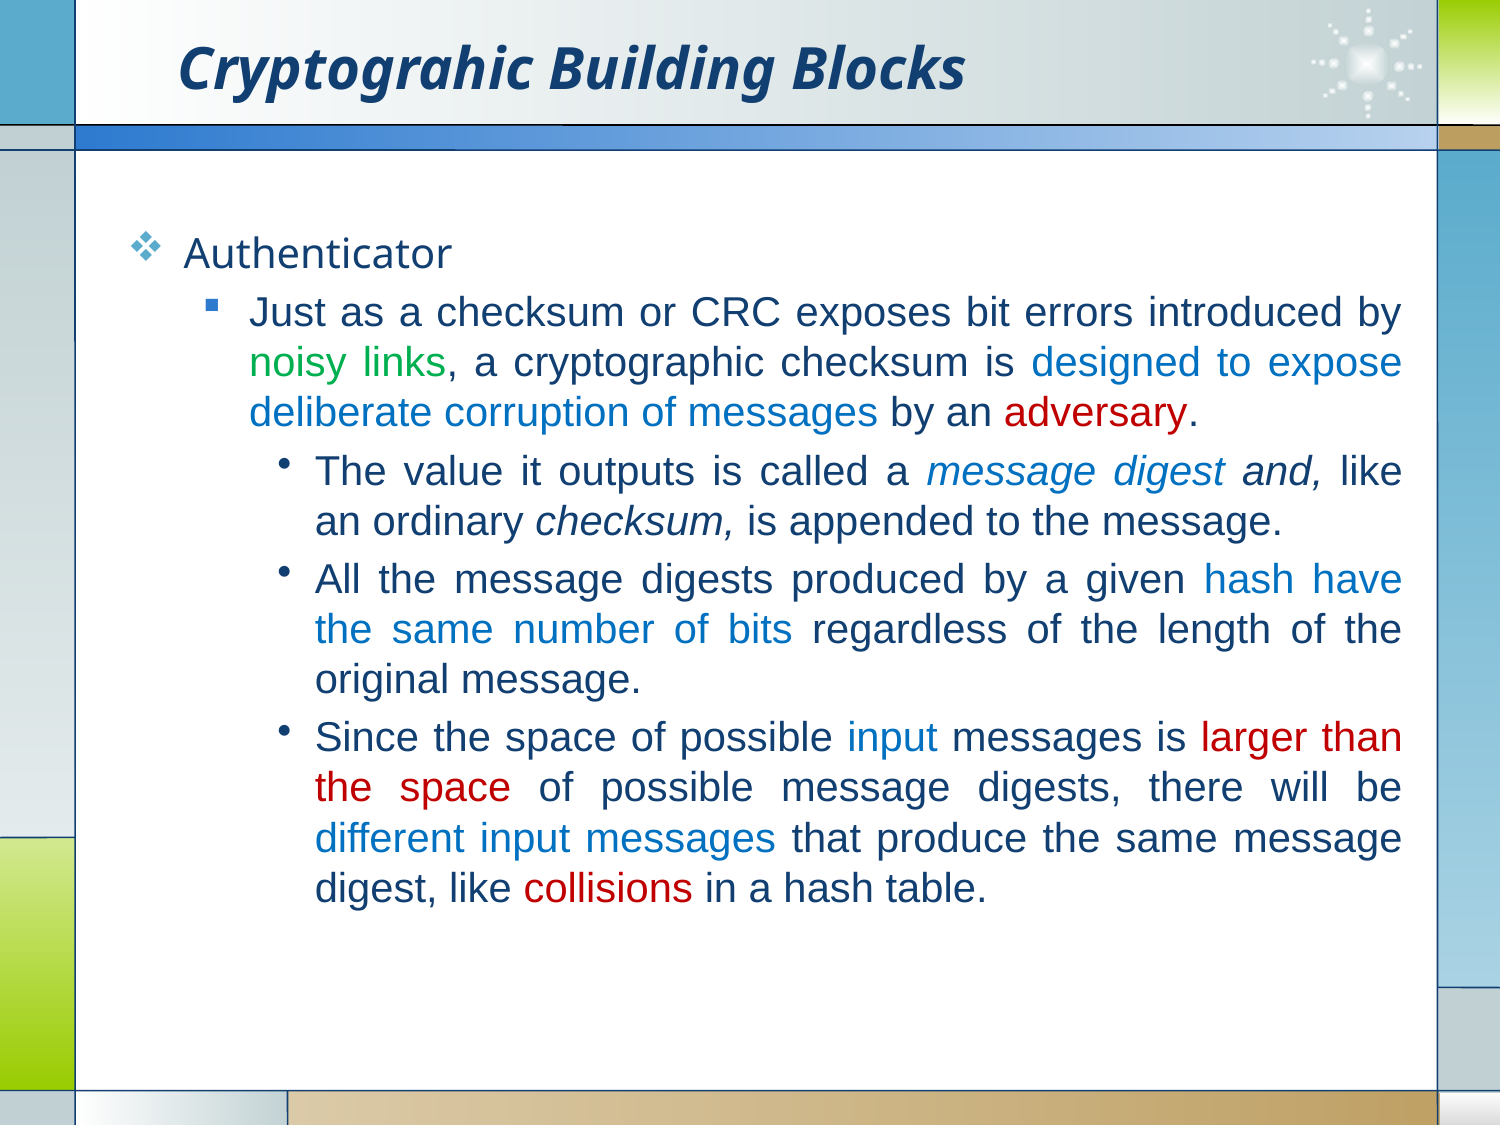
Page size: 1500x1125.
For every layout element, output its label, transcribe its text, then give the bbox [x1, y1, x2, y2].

title Cryptograhic Building Blocks [162, 19, 1263, 113]
list Authenticator Just as a checksum or CRC exposes bit errors introduced by noisy links, a cryptographic checksum is designed to expose deliberate corruption of messages by an adversary. The value it outputs is called a message digest and, like an ordinary checksum, is appended to the message. All the message digests produced by a given hash have the same number of bits regardless of the length of the original message. Since the space of possible input messages is larger than the space of possible message digests, there will be different input messages that produce the same message digest, like collisions in a hash table. [111, 160, 1419, 1000]
